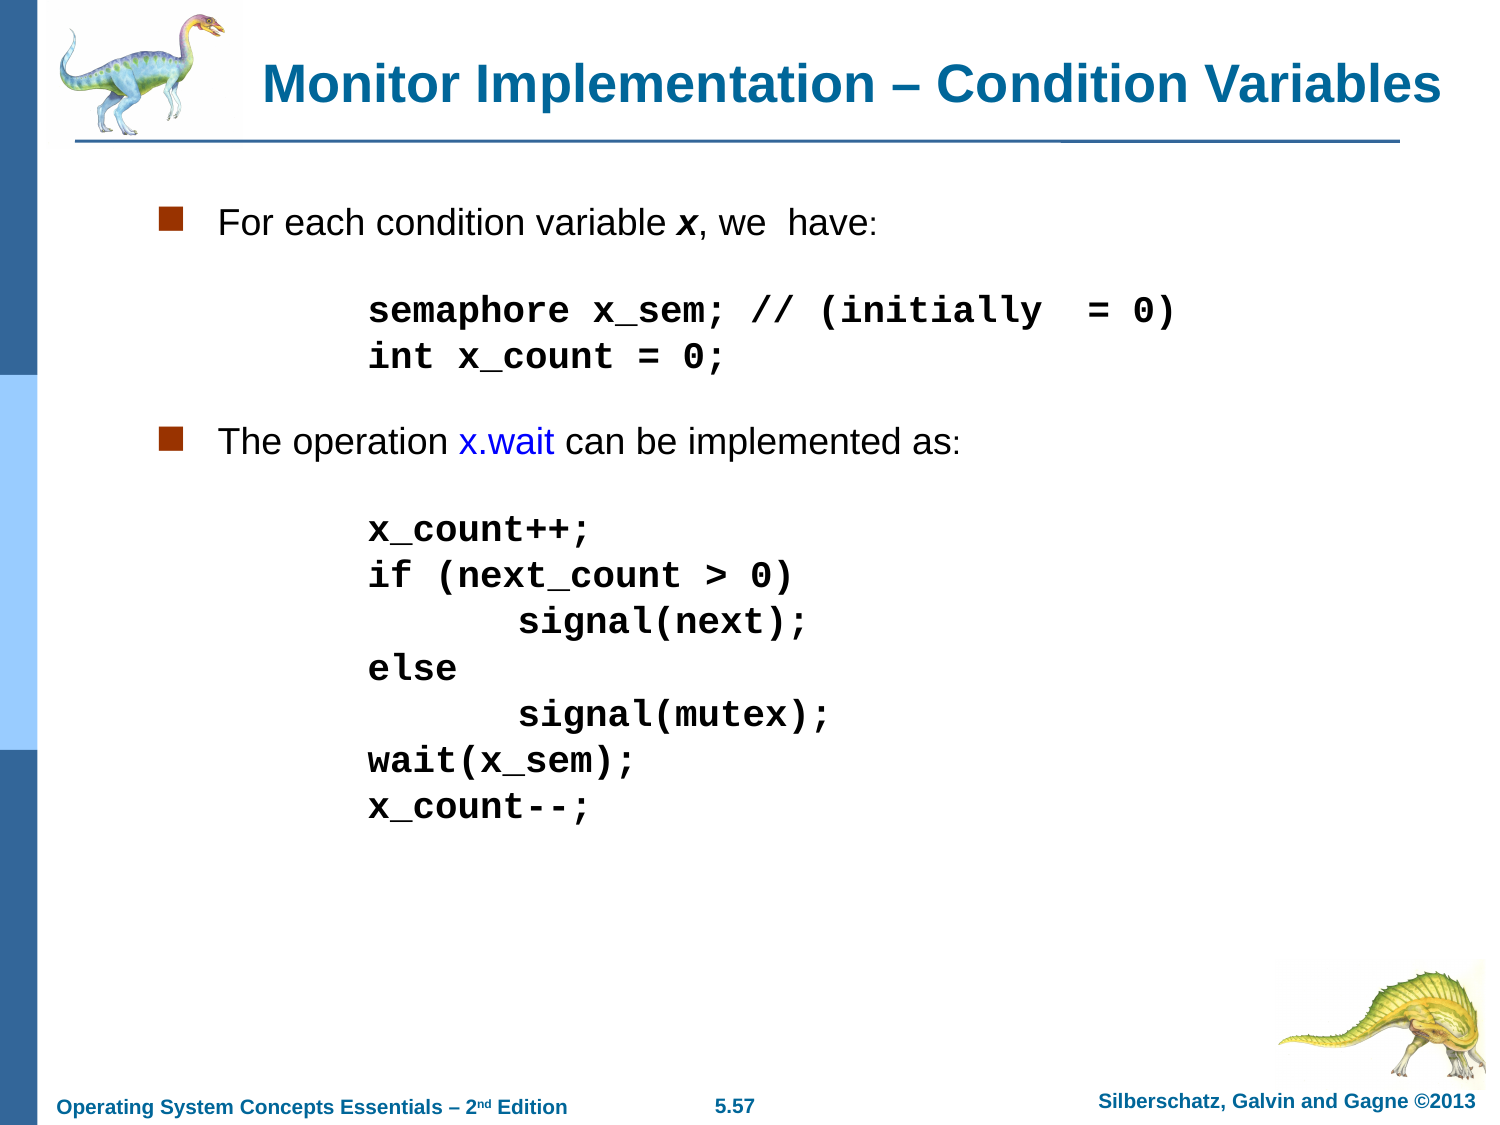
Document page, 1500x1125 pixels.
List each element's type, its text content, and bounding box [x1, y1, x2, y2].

picture [1275, 959, 1486, 1090]
picture [46, 0, 243, 149]
title Monitor Implementation – Condition Variables [178, 25, 1500, 121]
list For each condition variable x, we have: semaphore x_sem; // (initially = 0) int x_count = 0; The operation x.wait can be implemented as: x_count++; if (next_count > 0) signal(next); else signal(mutex); wait(x_sem); x_count--; [146, 195, 1434, 939]
